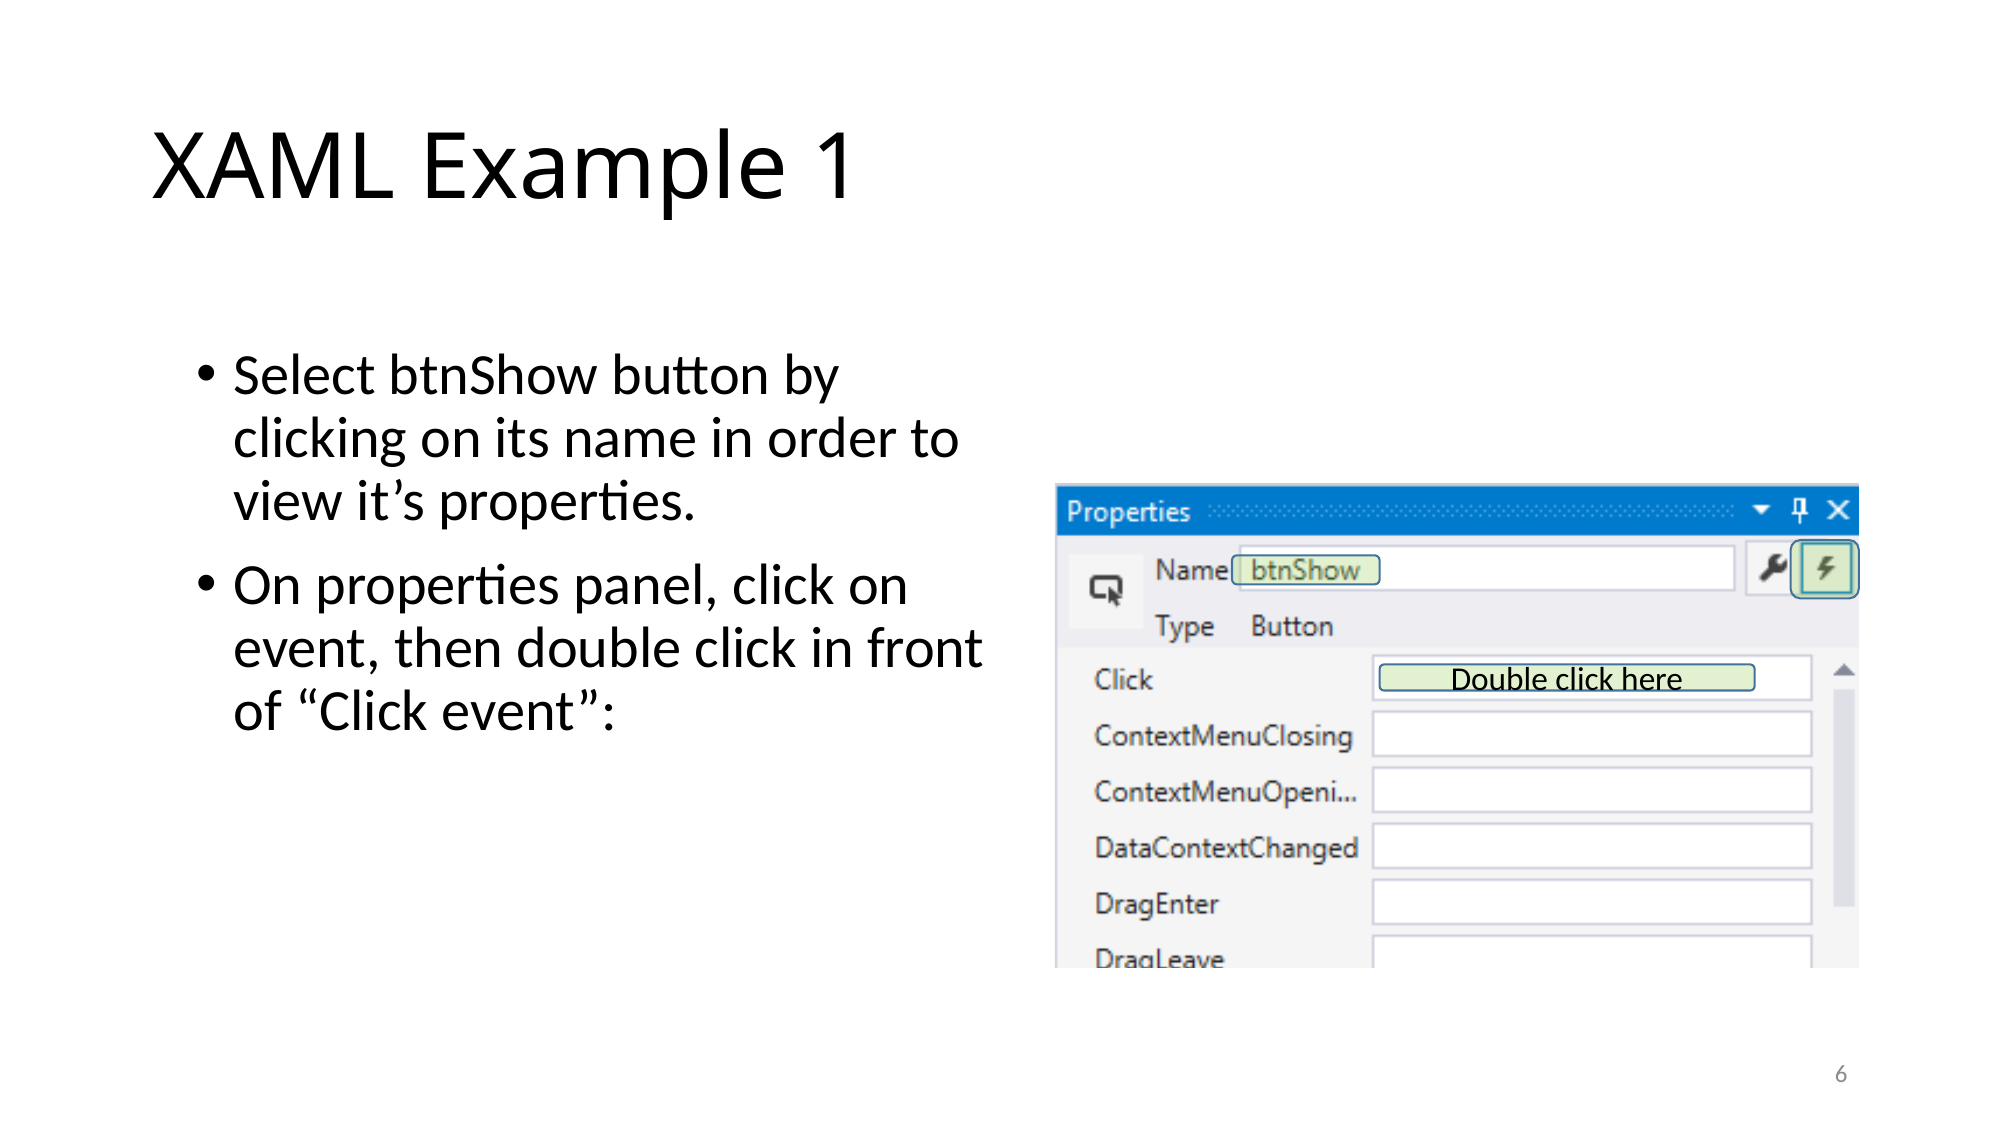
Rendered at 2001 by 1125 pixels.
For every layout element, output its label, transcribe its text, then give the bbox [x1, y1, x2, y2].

list Select btnShow button by clicking on its name in order to view it’s properties. On properties panel, click on event, then double click in front of “Click event”: [181, 336, 1032, 1025]
title XAML Example 1 [137, 59, 1863, 278]
picture [1054, 483, 1859, 968]
slide_number 6 [1412, 1042, 1863, 1103]
